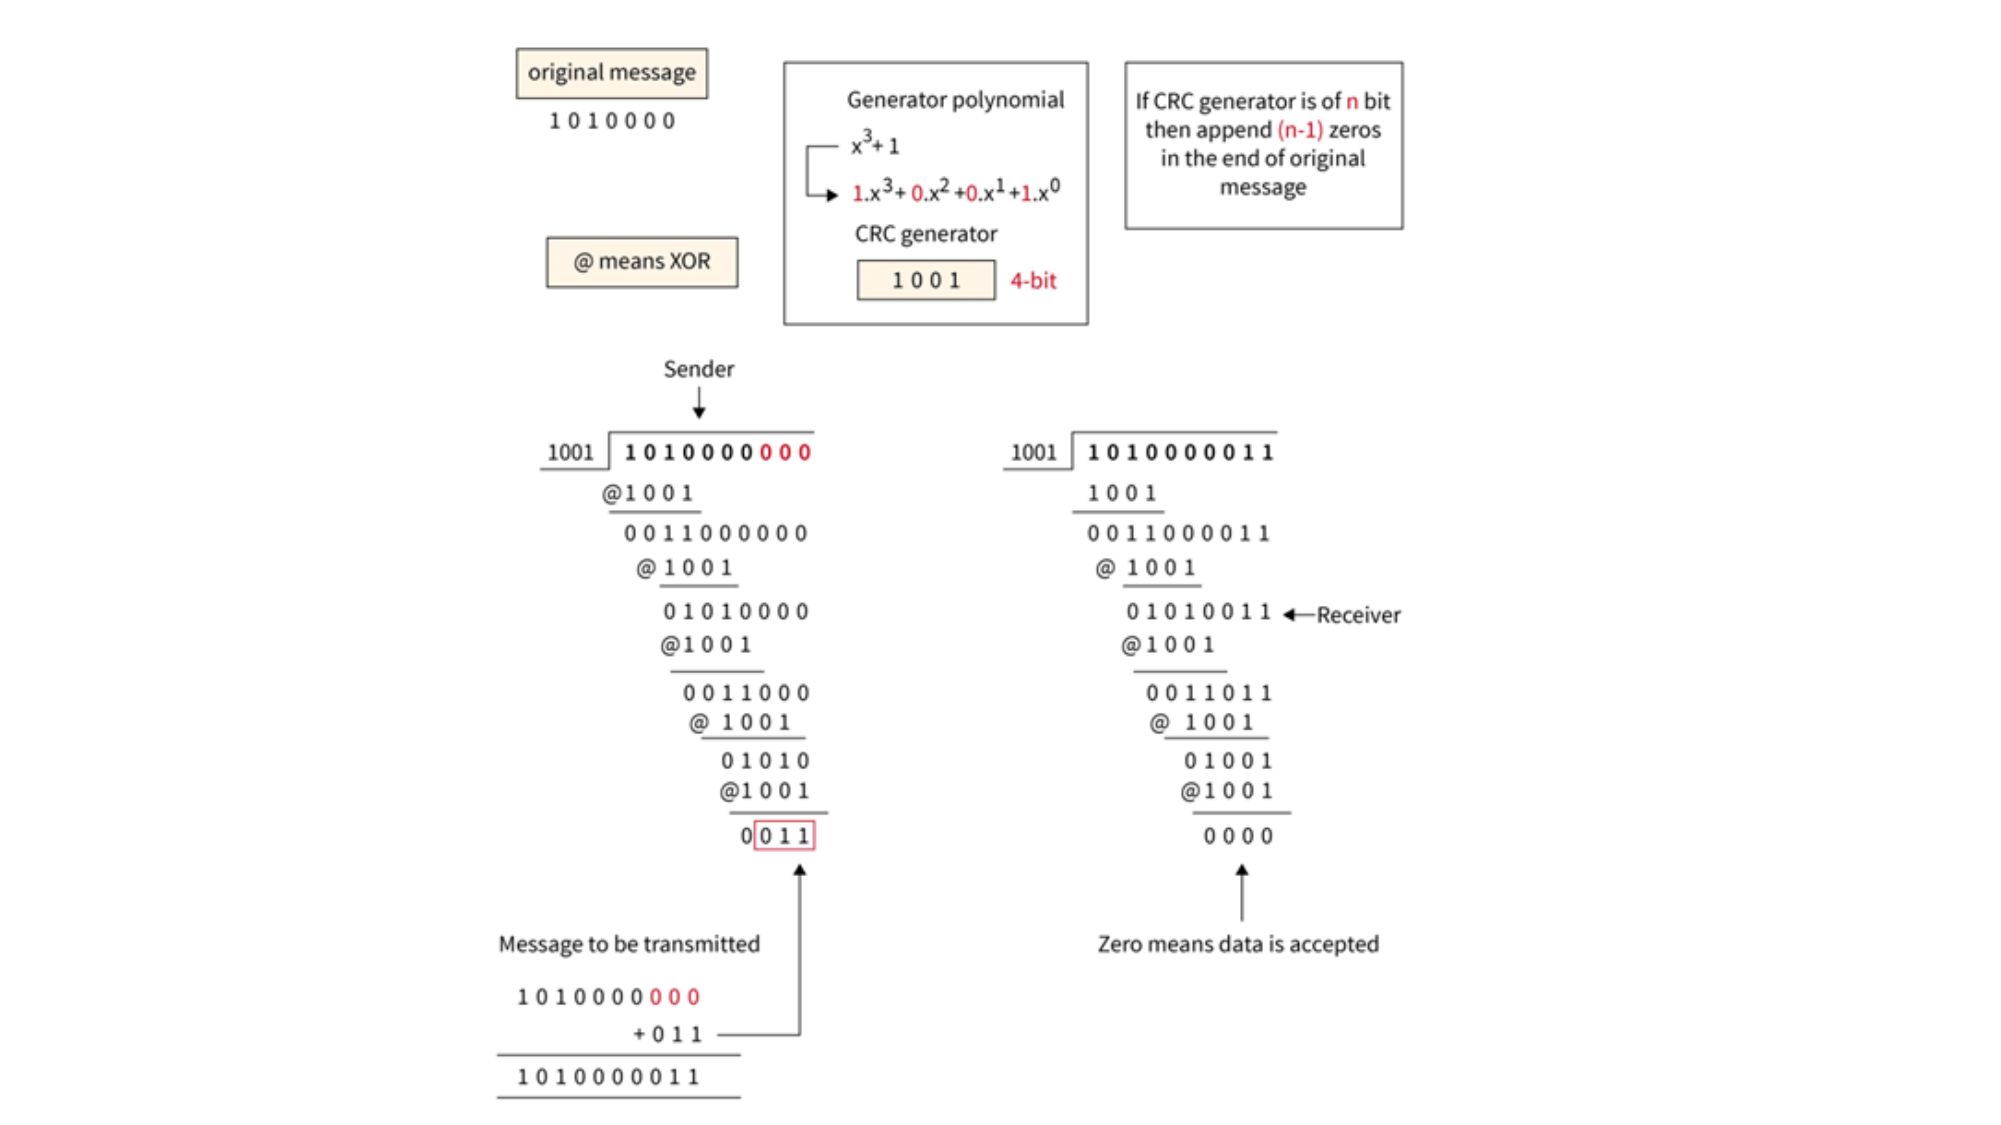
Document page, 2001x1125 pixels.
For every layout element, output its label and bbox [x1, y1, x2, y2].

list [427, 26, 1479, 1125]
